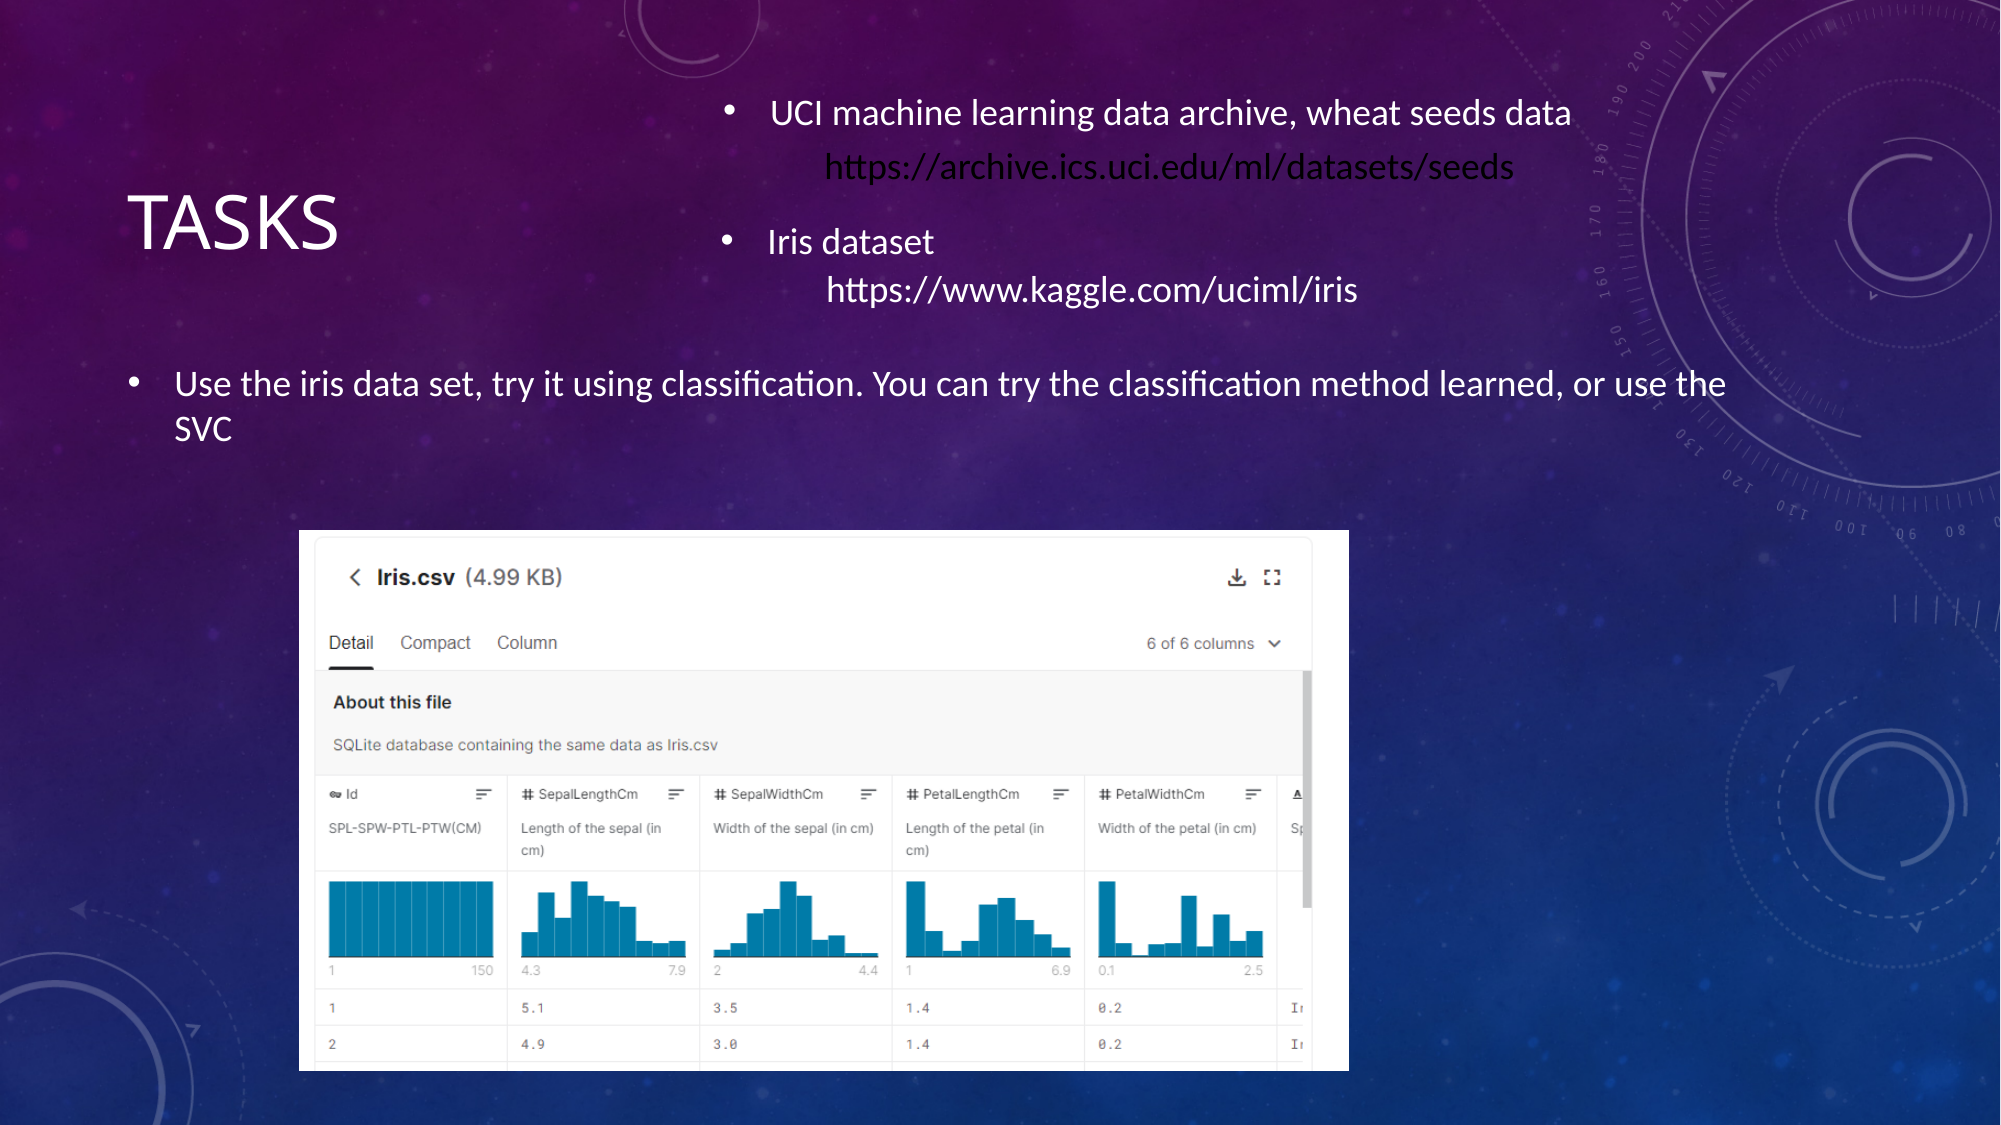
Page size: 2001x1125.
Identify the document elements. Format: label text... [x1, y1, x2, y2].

text_box https://archive.ics.uci.edu/ml/datasets/seeds [809, 134, 1743, 194]
text_box https://www.kaggle.com/uciml/iris [811, 257, 1619, 318]
title tasks [112, 99, 1775, 339]
list Use the iris data set, try it using classification. You can try the classification method learned, or use the SVC [112, 351, 1775, 723]
text_box UCI machine learning data archive, wheat seeds data [708, 80, 1588, 140]
text_box Iris dataset [705, 209, 950, 270]
picture [0, 0, 2001, 1125]
